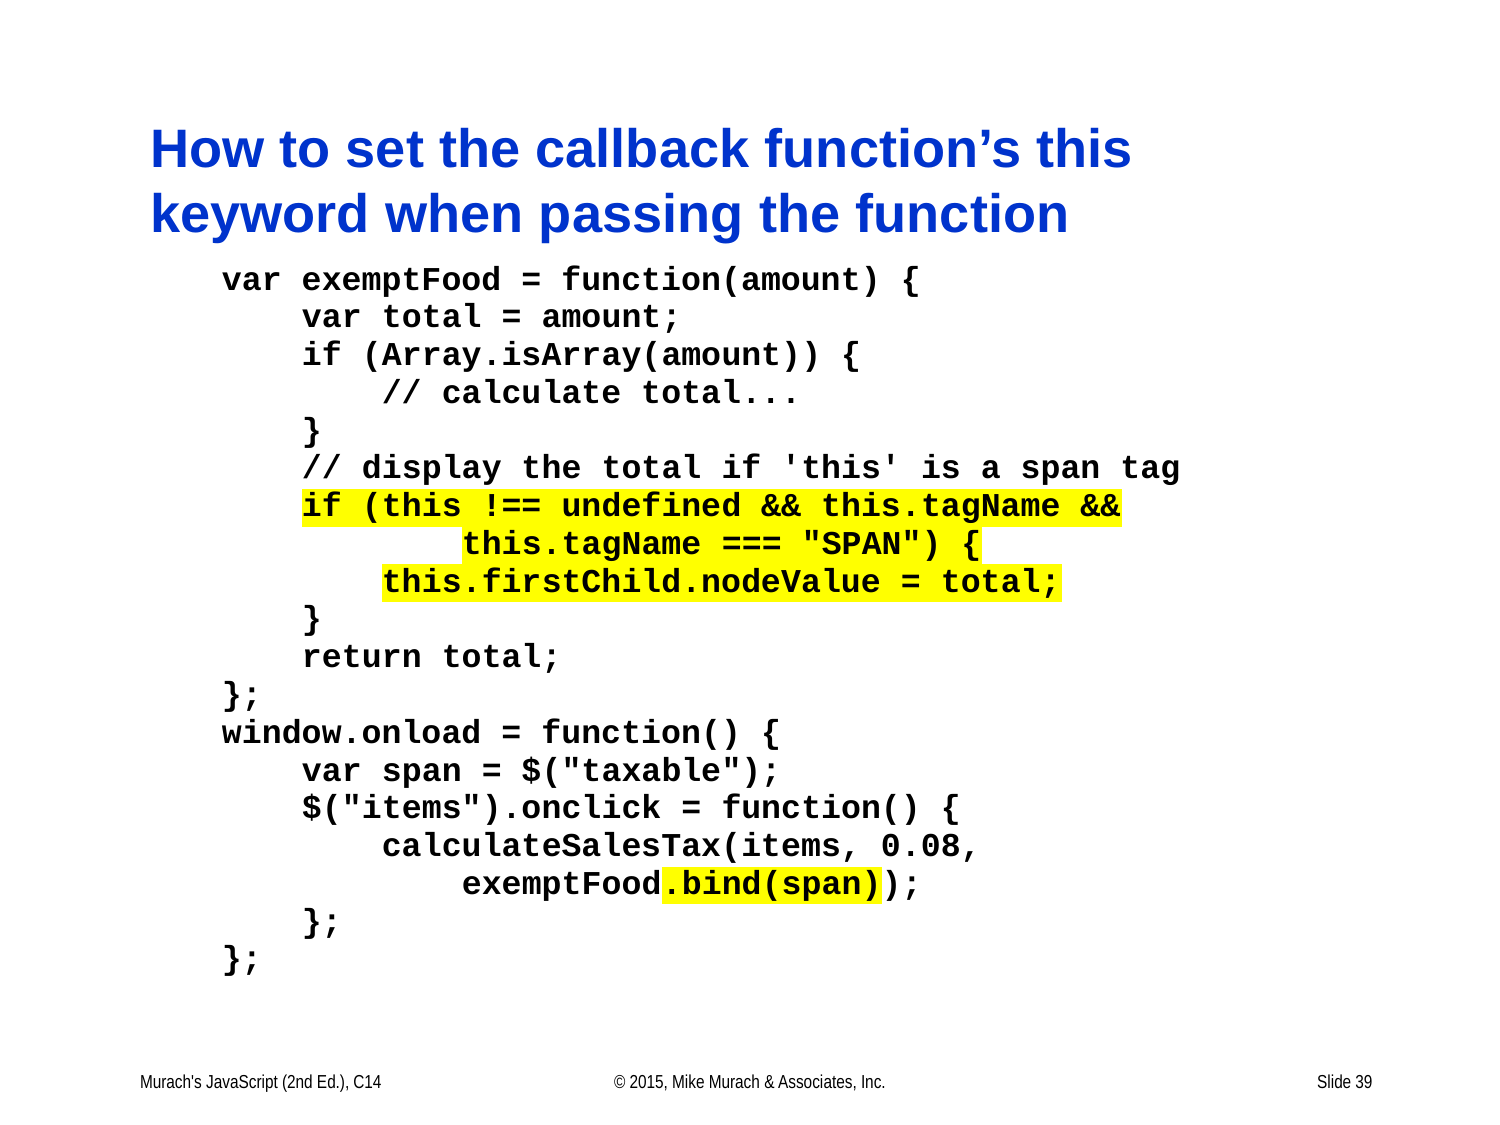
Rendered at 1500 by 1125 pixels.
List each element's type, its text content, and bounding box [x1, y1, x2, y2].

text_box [164, 262, 1363, 982]
slide_number Slide 39 [1074, 1025, 1388, 1100]
title How to set the callback function’s this keyword when passing the function [150, 112, 1350, 244]
footer © 2015, Mike Murach & Associates, Inc. [474, 1025, 1025, 1100]
slide_number Murach's JavaScript (2nd Ed.), C14 [125, 1025, 450, 1100]
